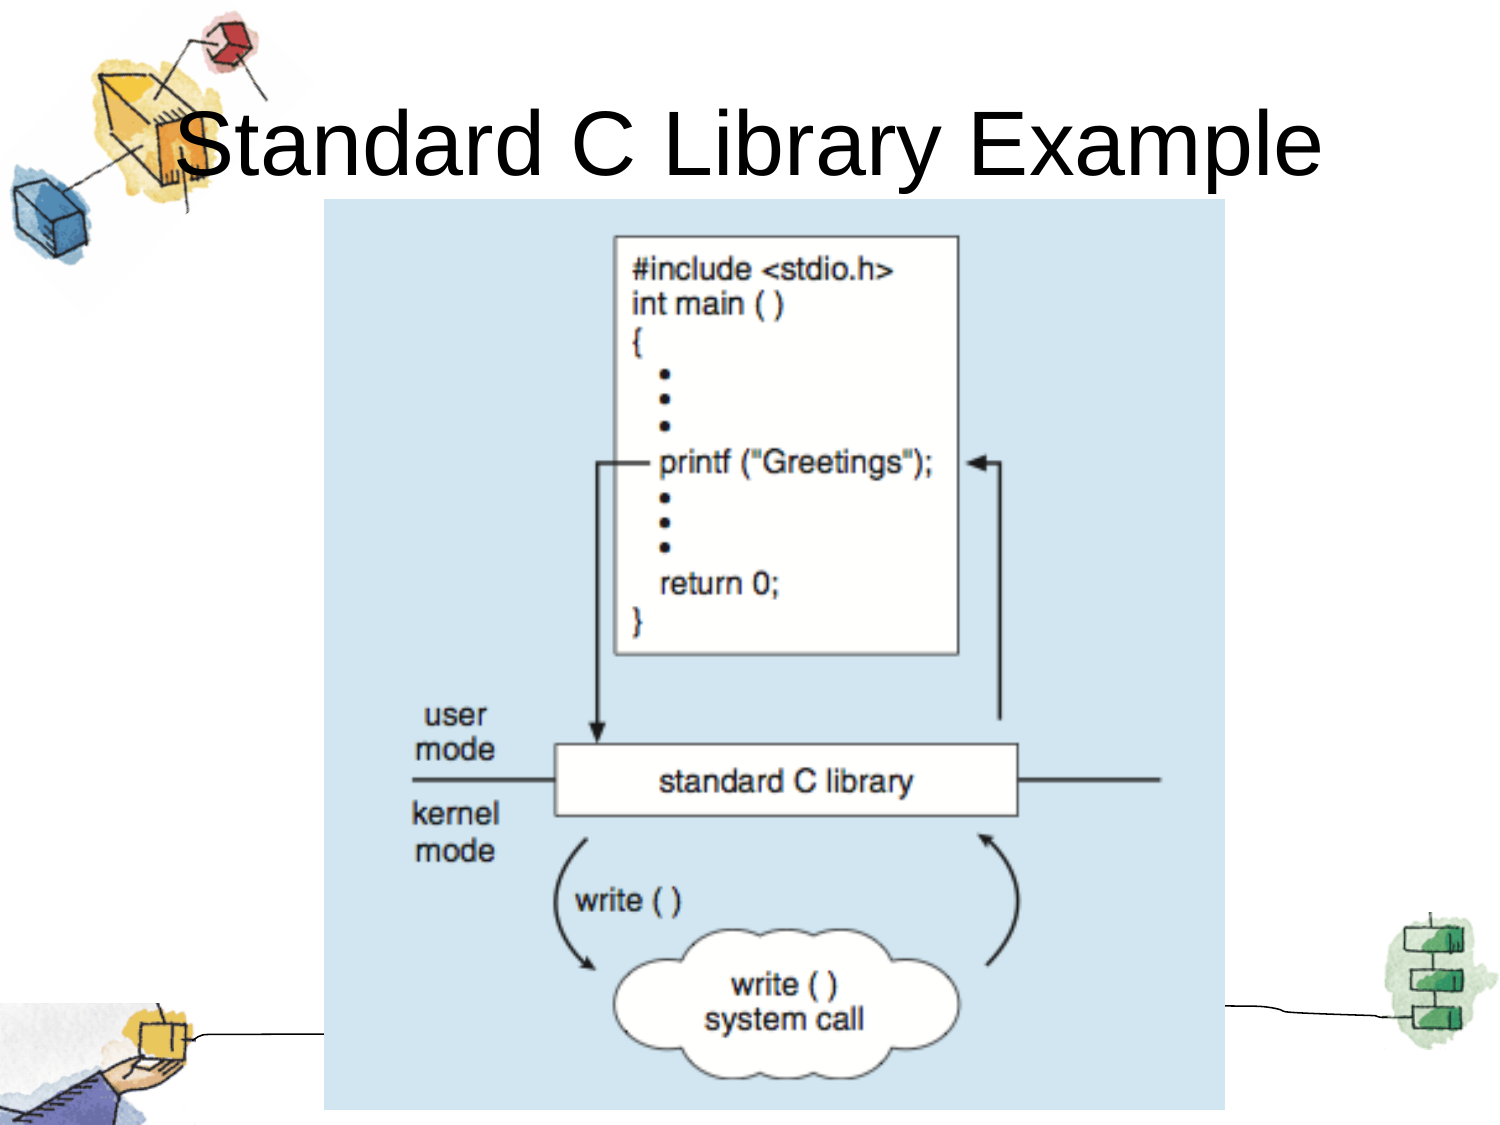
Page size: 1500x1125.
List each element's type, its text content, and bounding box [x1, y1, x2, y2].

title Standard C Library Example [74, 44, 1426, 233]
picture [1382, 912, 1500, 1050]
picture [114, 0, 274, 44]
picture [0, 85, 167, 316]
picture [0, 1003, 196, 1125]
picture [324, 199, 1226, 1111]
